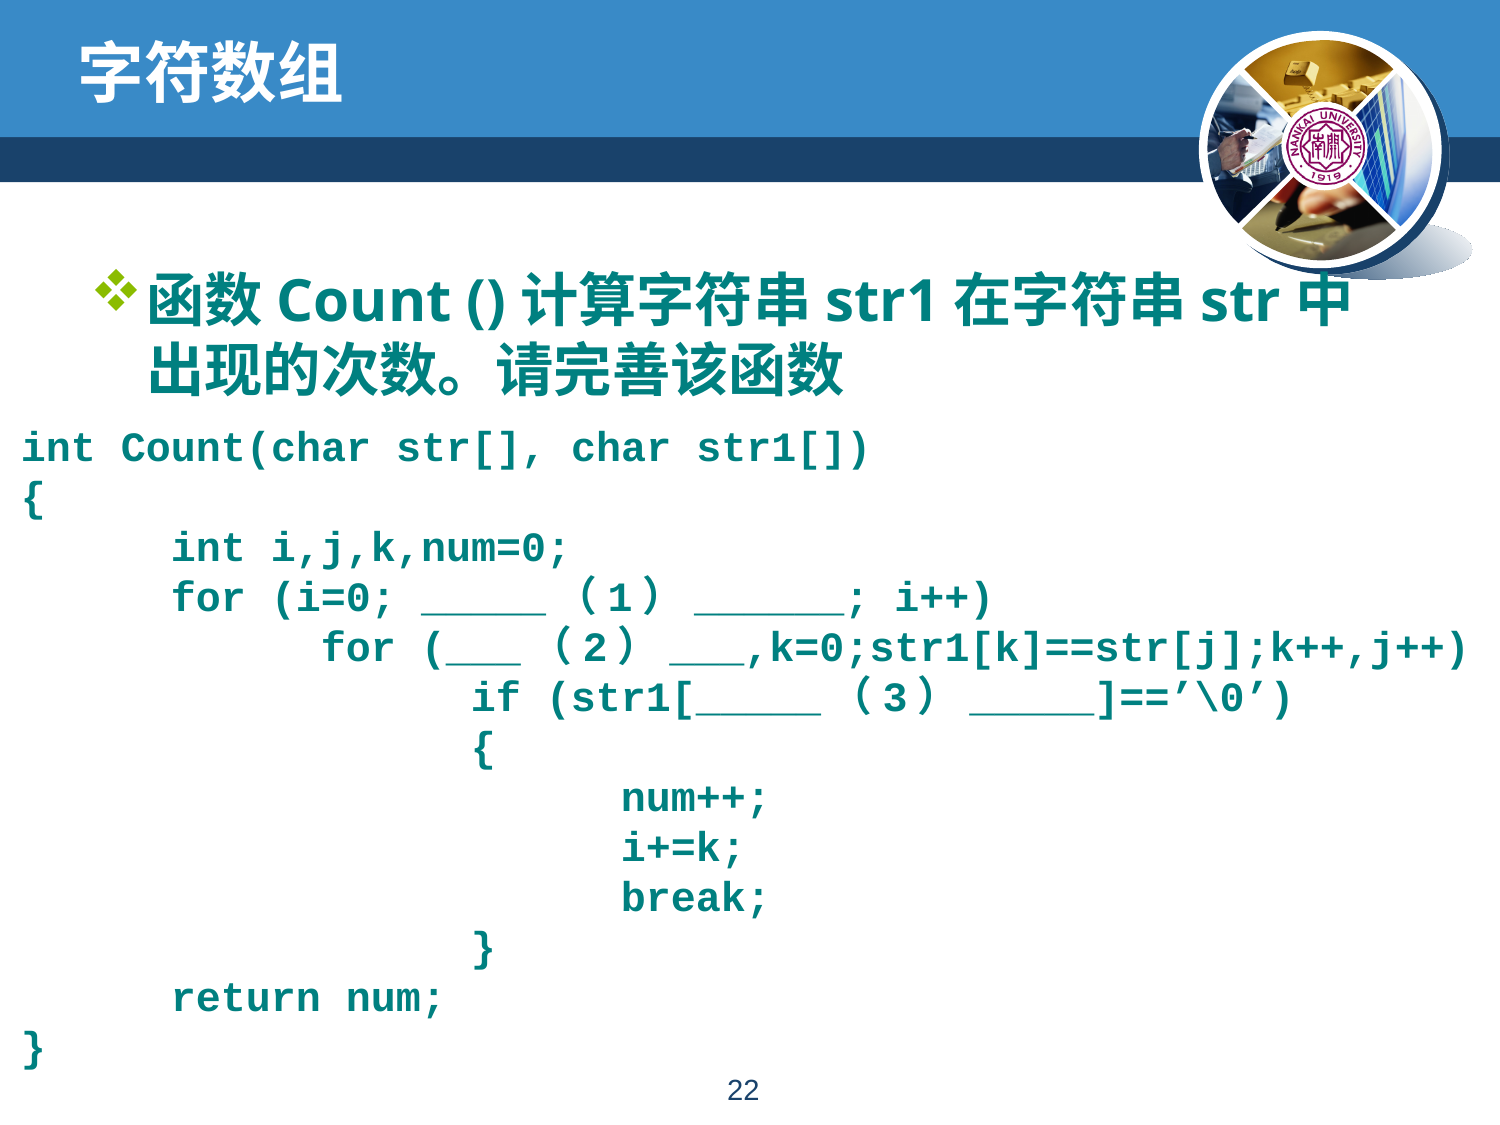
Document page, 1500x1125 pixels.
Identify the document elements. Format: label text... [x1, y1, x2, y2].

text_box int Count(char str[], char str1[]) { int i,j,k,num=0; for (i=0; _____（1）______; i++) for (___（2）___,k=0;str1[k]==str[j];k++,j++) if (str1[_____（3）_____]==’\0’) { num++; i+=k; break; } return num; } [5, 412, 1500, 1078]
list 函数Count ()计算字符串str1在字符串str中出现的次数。请完善该函数 [75, 255, 1425, 412]
picture [1207, 40, 1433, 255]
title 字符数组 [62, 24, 1275, 118]
slide_number 21 [607, 1078, 879, 1112]
